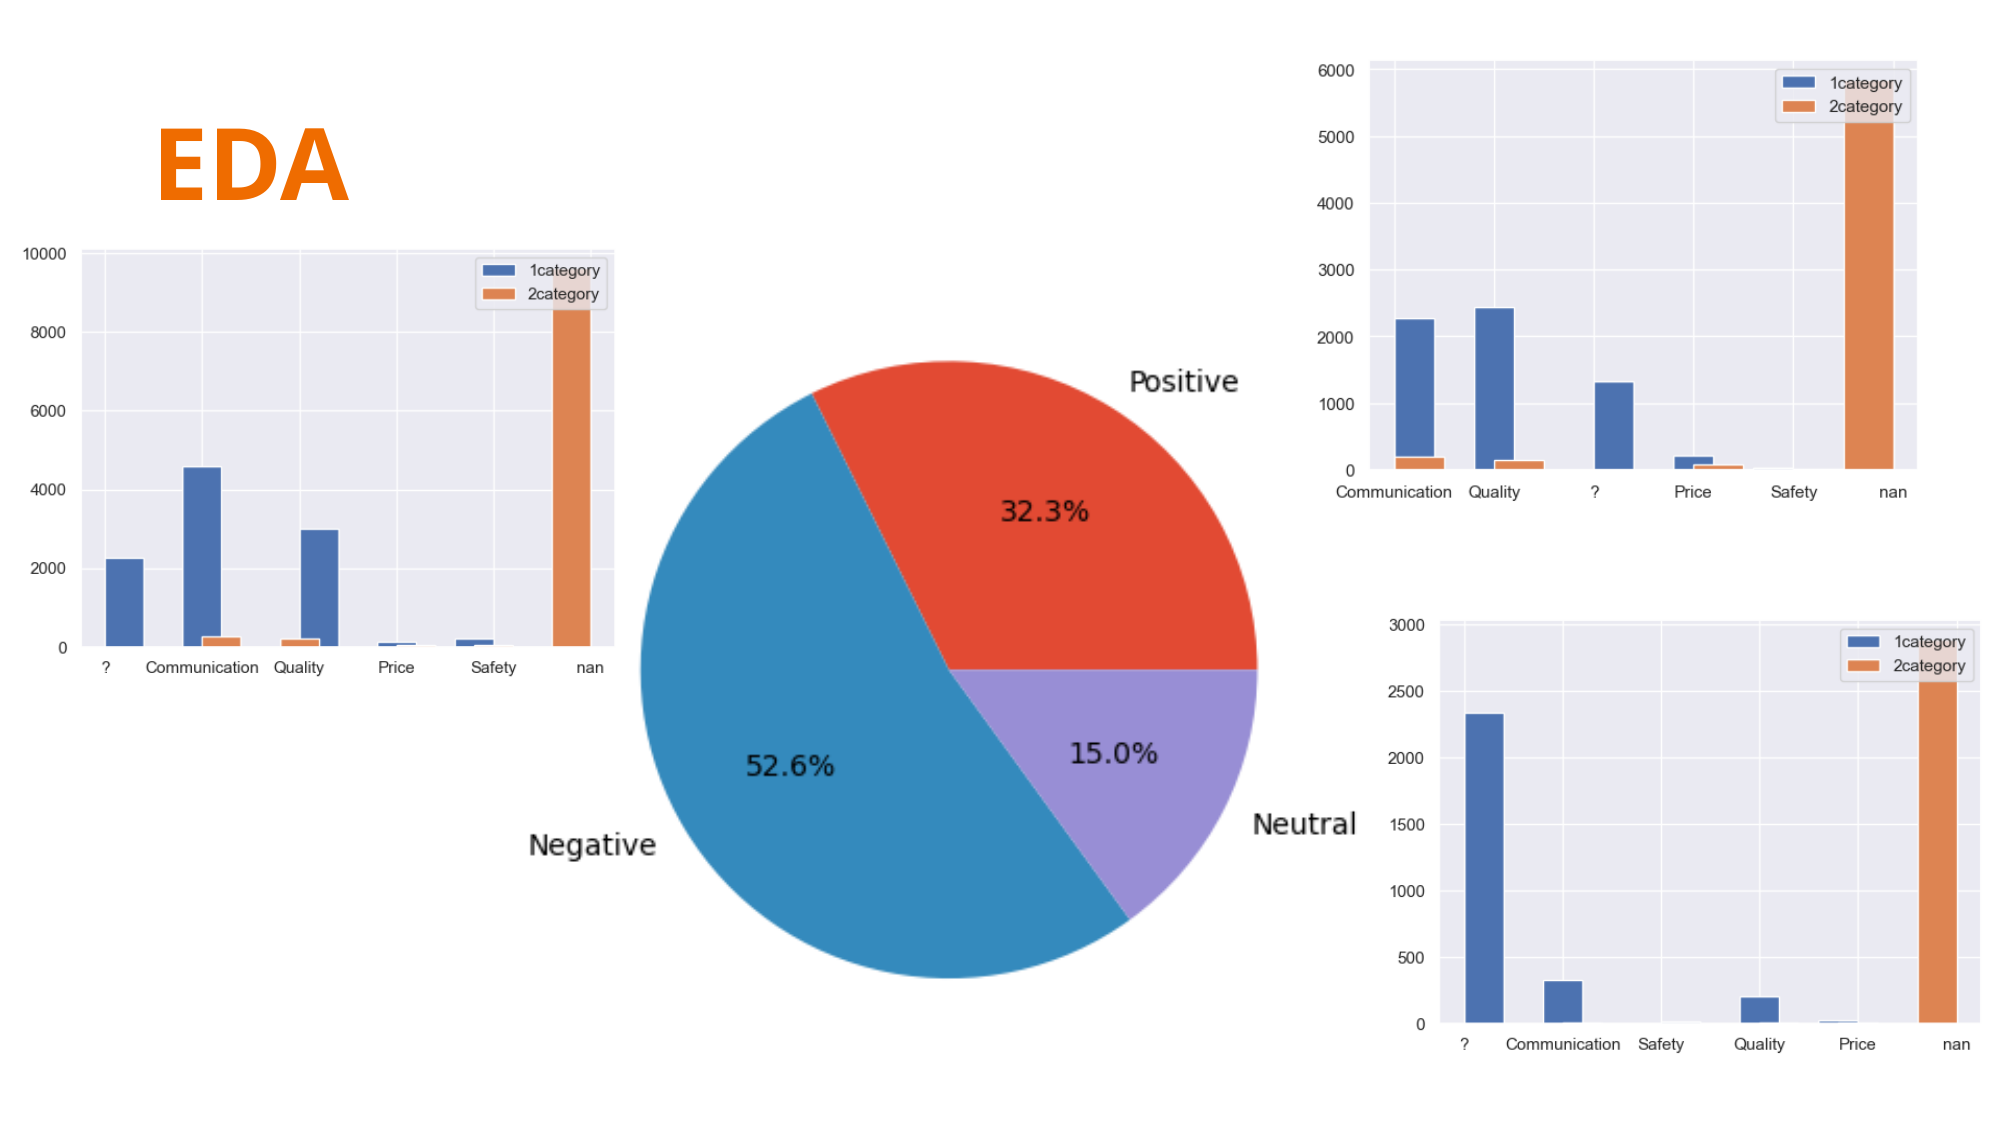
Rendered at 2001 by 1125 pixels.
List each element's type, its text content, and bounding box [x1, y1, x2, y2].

picture [10, 50, 1992, 1077]
title EDA [137, 59, 1300, 264]
